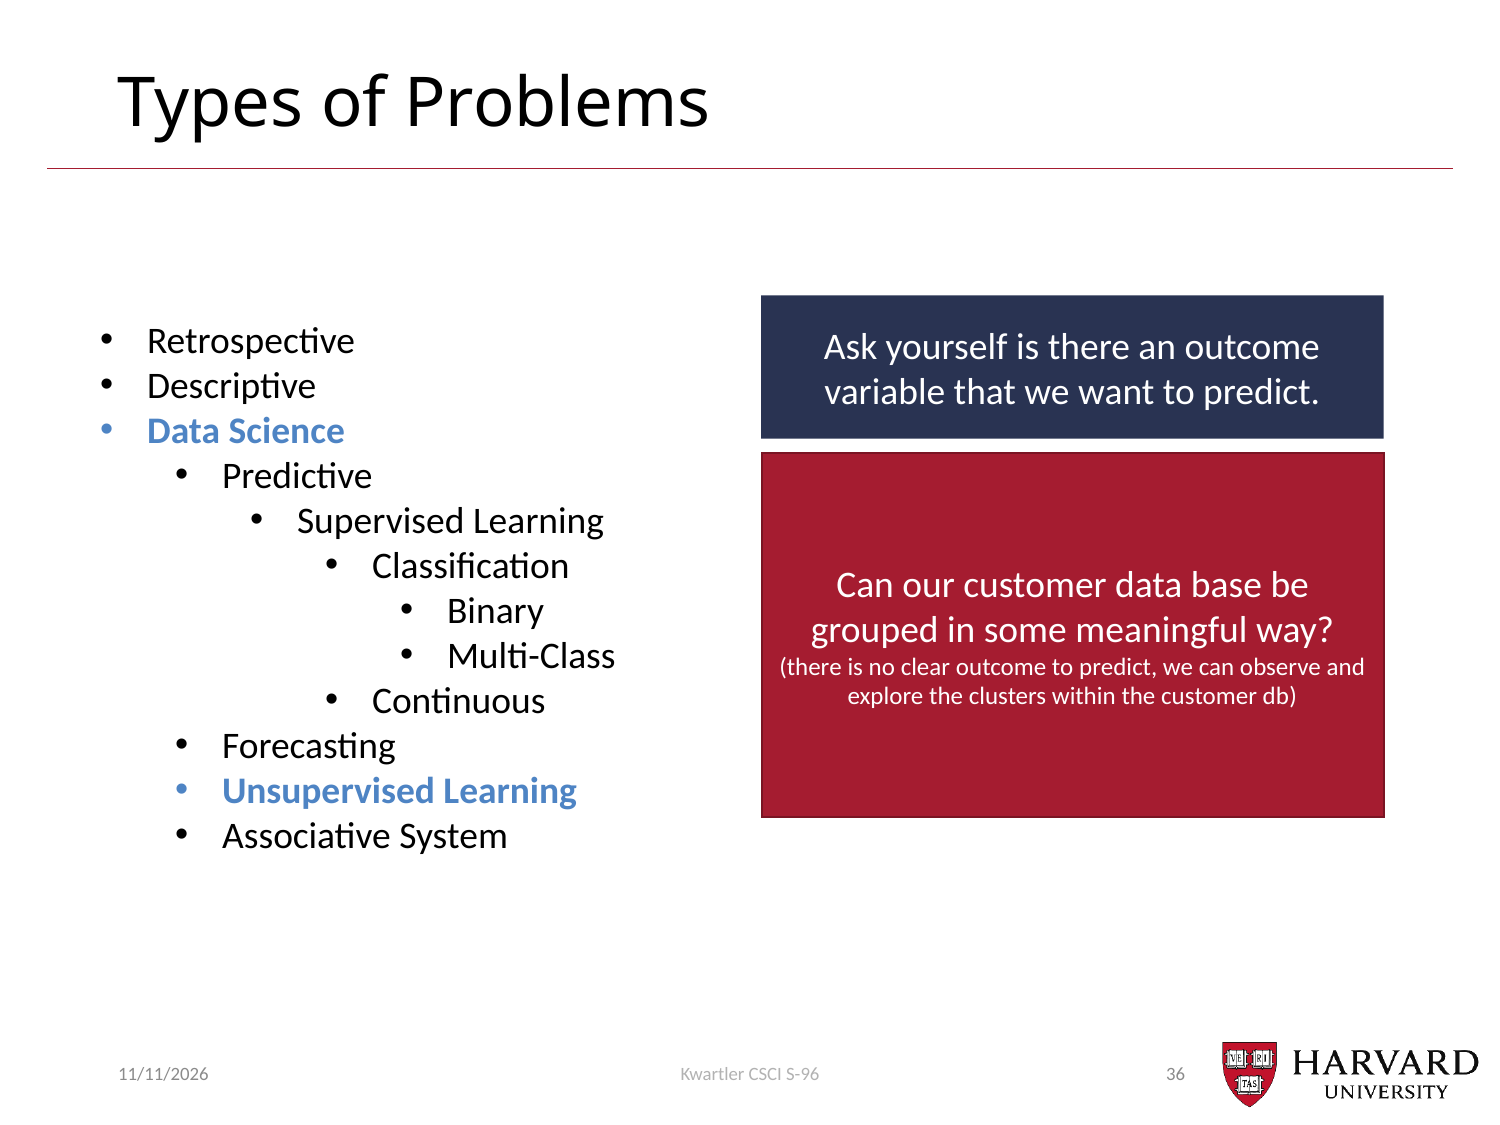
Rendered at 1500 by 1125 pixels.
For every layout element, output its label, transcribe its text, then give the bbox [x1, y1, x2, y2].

text_box Ask yourself is there an outcome variable that we want to predict. [760, 294, 1385, 440]
slide_number 36 [1059, 1042, 1200, 1103]
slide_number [103, 1042, 441, 1103]
text_box Retrospective Descriptive Data Science Predictive Supervised Learning Classification Binary Multi-Class Continuous Forecasting Unsupervised Learning Associative System [85, 308, 631, 909]
footer Kwartler CSCI S-96 [496, 1042, 1004, 1103]
text_box Can our customer data base be grouped in some meaningful way? (there is no clear outcome to predict, we can observe and explore the clusters within the customer db) [761, 452, 1385, 818]
title Types of Problems [103, 59, 1397, 157]
picture [1200, 1024, 1500, 1125]
